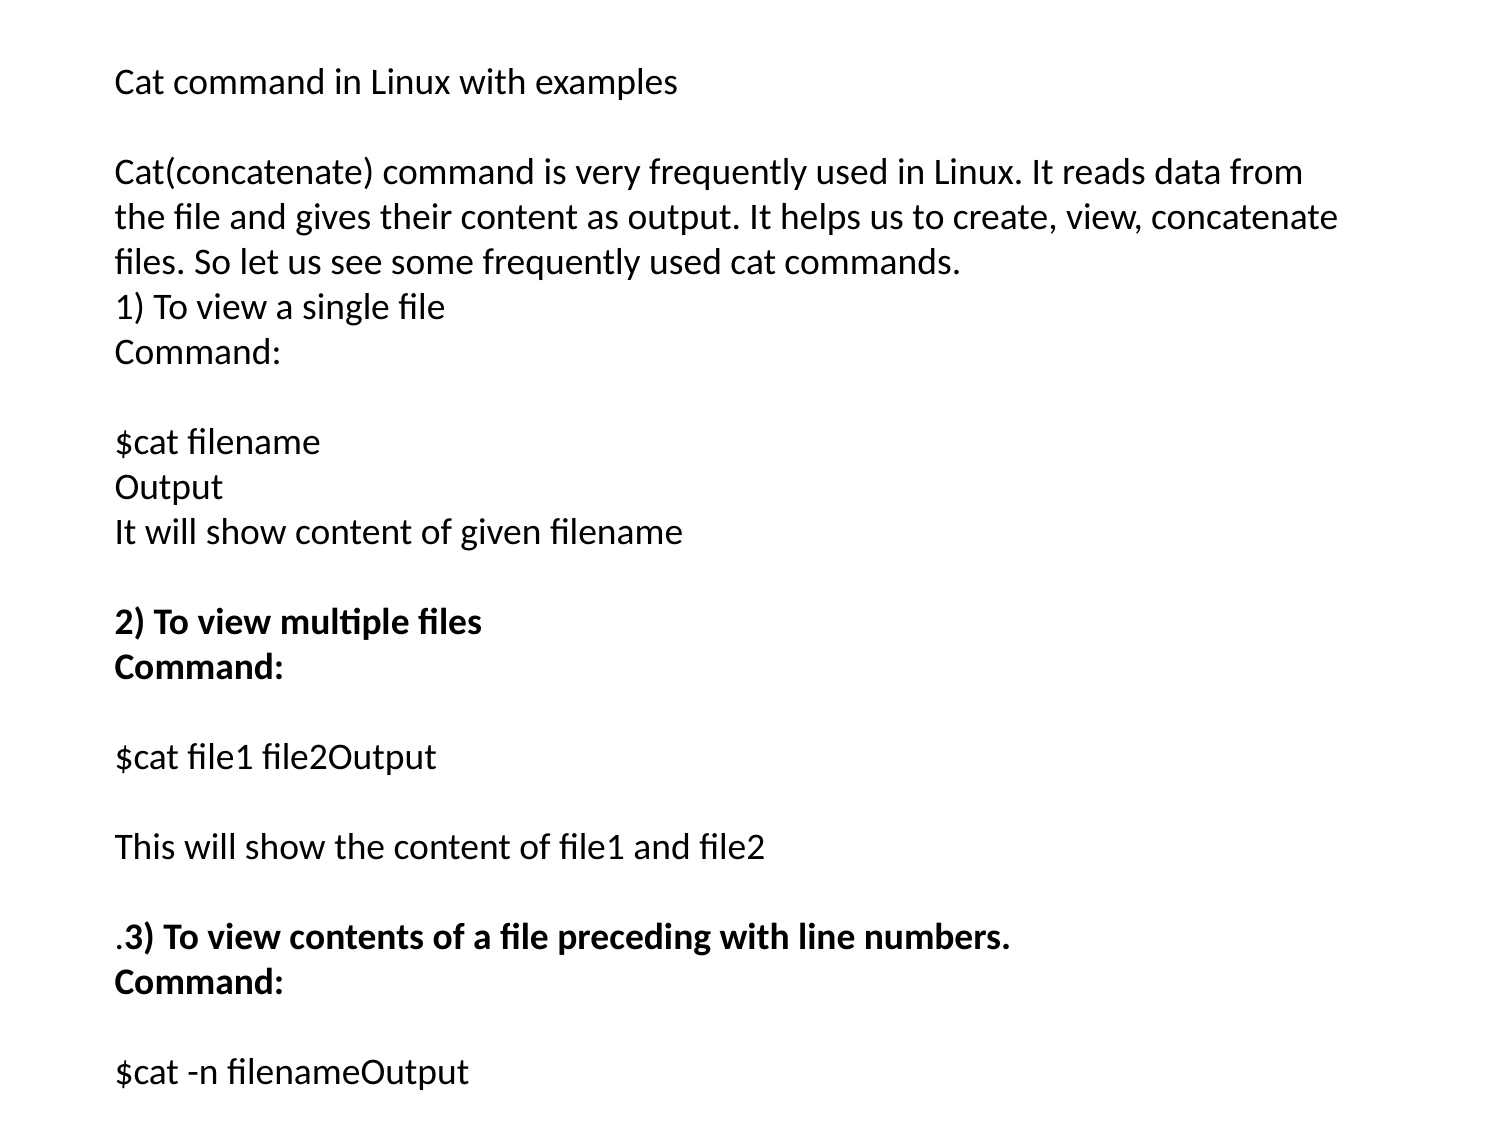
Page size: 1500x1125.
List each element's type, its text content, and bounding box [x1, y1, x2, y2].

text_box Cat command in Linux with examples Cat(concatenate) command is very frequently used in Linux. It reads data from the file and gives their content as output. It helps us to create, view, concatenate files. So let us see some frequently used cat commands. 1) To view a single file Command: $cat filename Output It will show content of given filename 2) To view multiple files Command: $cat file1 file2Output This will show the content of file1 and file2 .3) To view contents of a file preceding with line numbers. Command: $cat -n filenameOutput [99, 49, 1375, 1125]
